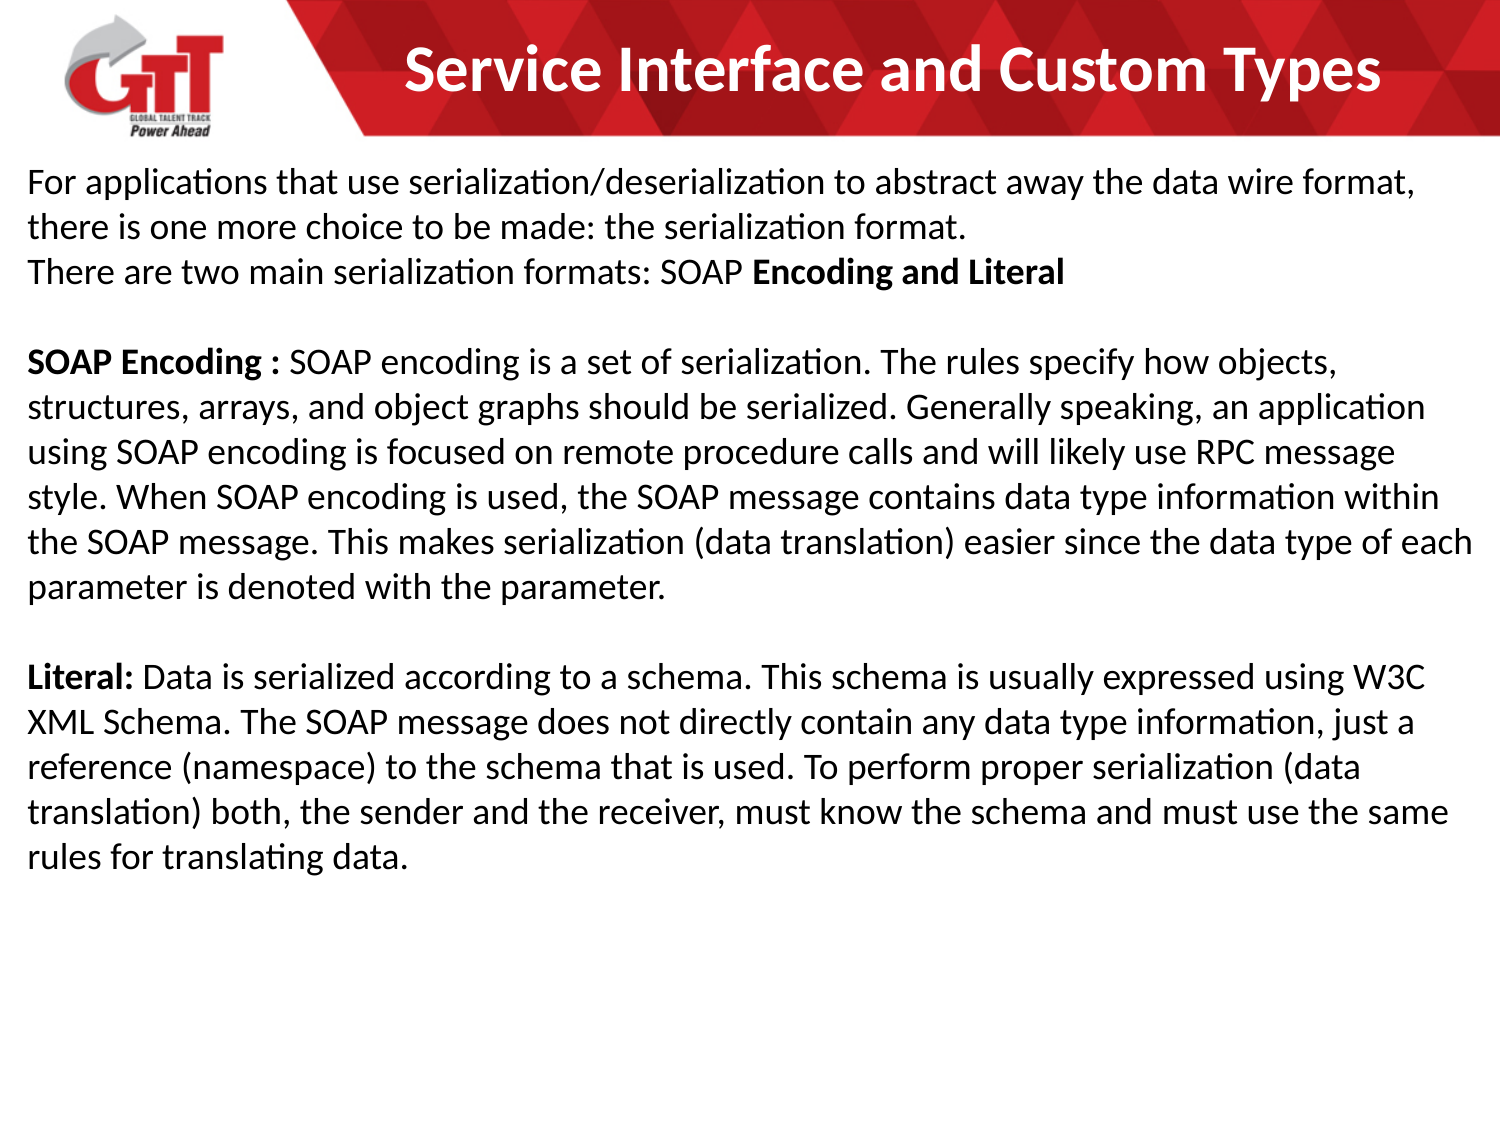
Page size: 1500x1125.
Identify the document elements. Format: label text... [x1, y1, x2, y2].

title Service Interface and Custom Types [324, 12, 1463, 118]
text_box For applications that use serialization/deserialization to abstract away the data wire format, there is one more choice to be made: the serialization format. There are two main serialization formats: SOAP Encoding and Literal SOAP Encoding : SOAP encoding is a set of serialization. The rules specify how objects, structures, arrays, and object graphs should be serialized. Generally speaking, an application using SOAP encoding is focused on remote procedure calls and will likely use RPC message style. When SOAP encoding is used, the SOAP message contains data type information within the SOAP message. This makes serialization (data translation) easier since the data type of each parameter is denoted with the parameter. Literal: Data is serialized according to a schema. This schema is usually expressed using W3C XML Schema. The SOAP message does not directly contain any data type information, just a reference (namespace) to the schema that is used. To perform proper serialization (data translation) both, the sender and the receiver, must know the schema and must use the same rules for translating data. [12, 149, 1500, 965]
picture [0, 0, 1500, 1125]
